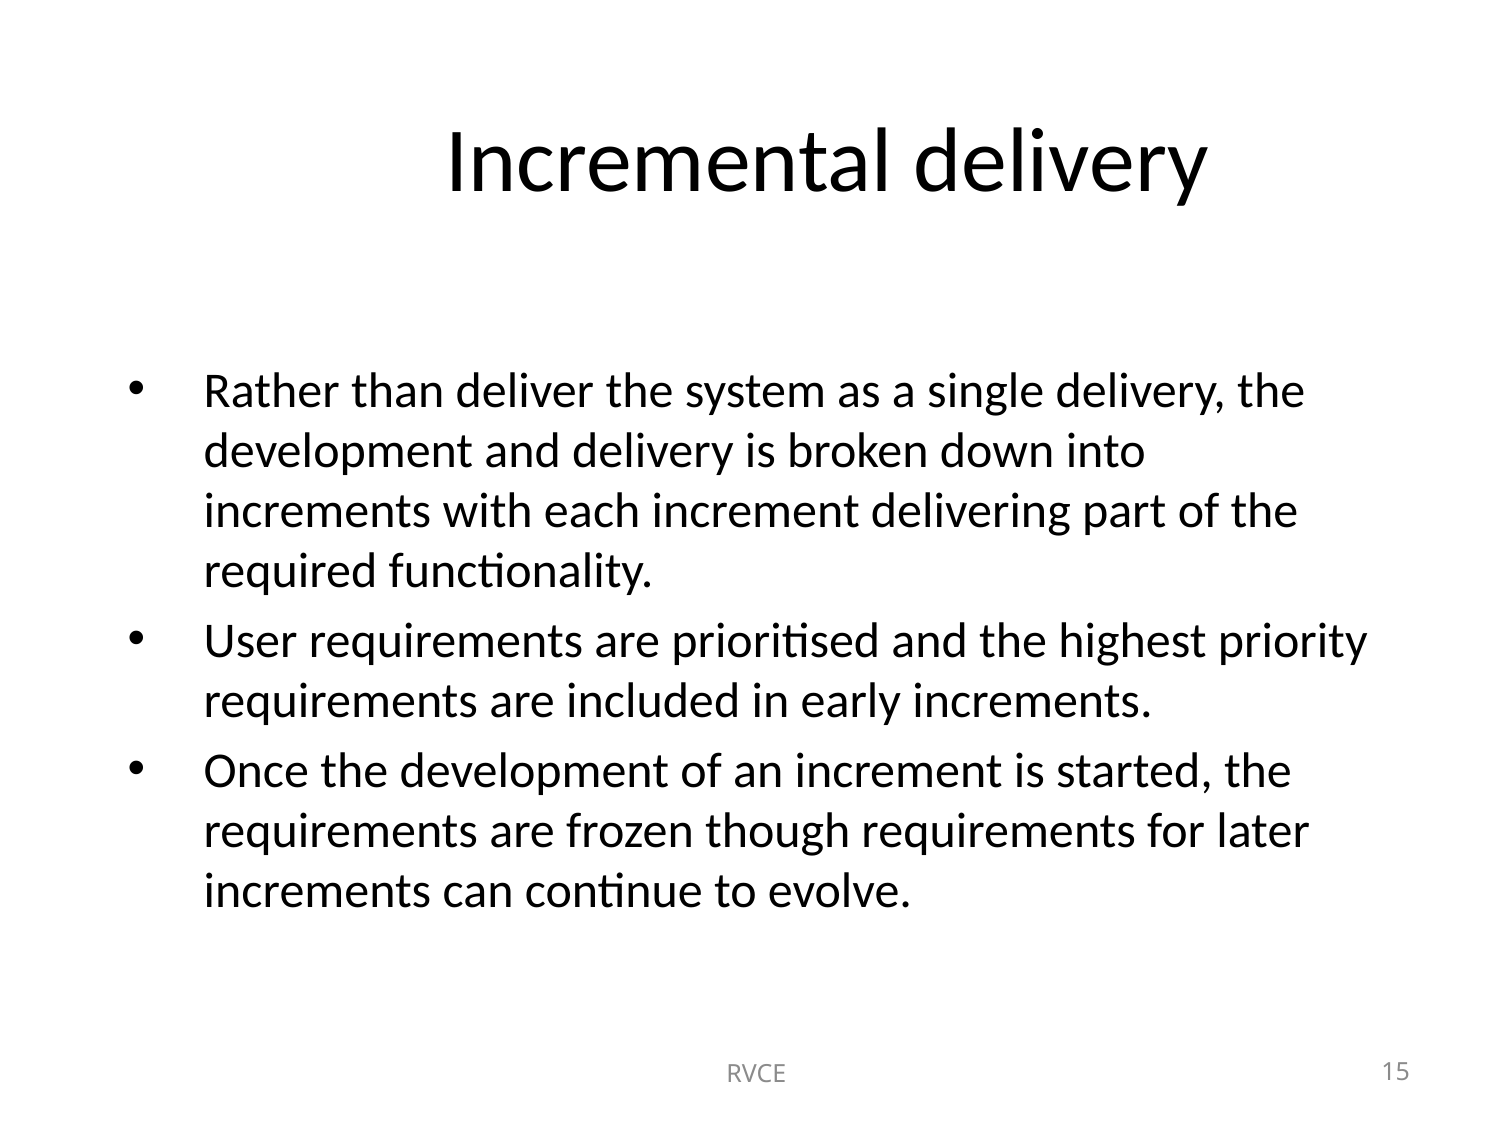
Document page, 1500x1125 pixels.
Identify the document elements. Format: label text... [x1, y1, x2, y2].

list Rather than deliver the system as a single delivery, the development and delivery is broken down into increments with each increment delivering part of the required functionality. User requirements are prioritised and the highest priority requirements are included in early increments. Once the development of an increment is started, the requirements are frozen though requirements for later increments can continue to evolve. [112, 350, 1393, 1028]
slide_number 15 [1074, 1042, 1425, 1103]
footer RVCE [512, 1042, 988, 1103]
title Incremental delivery [188, 34, 1468, 275]
